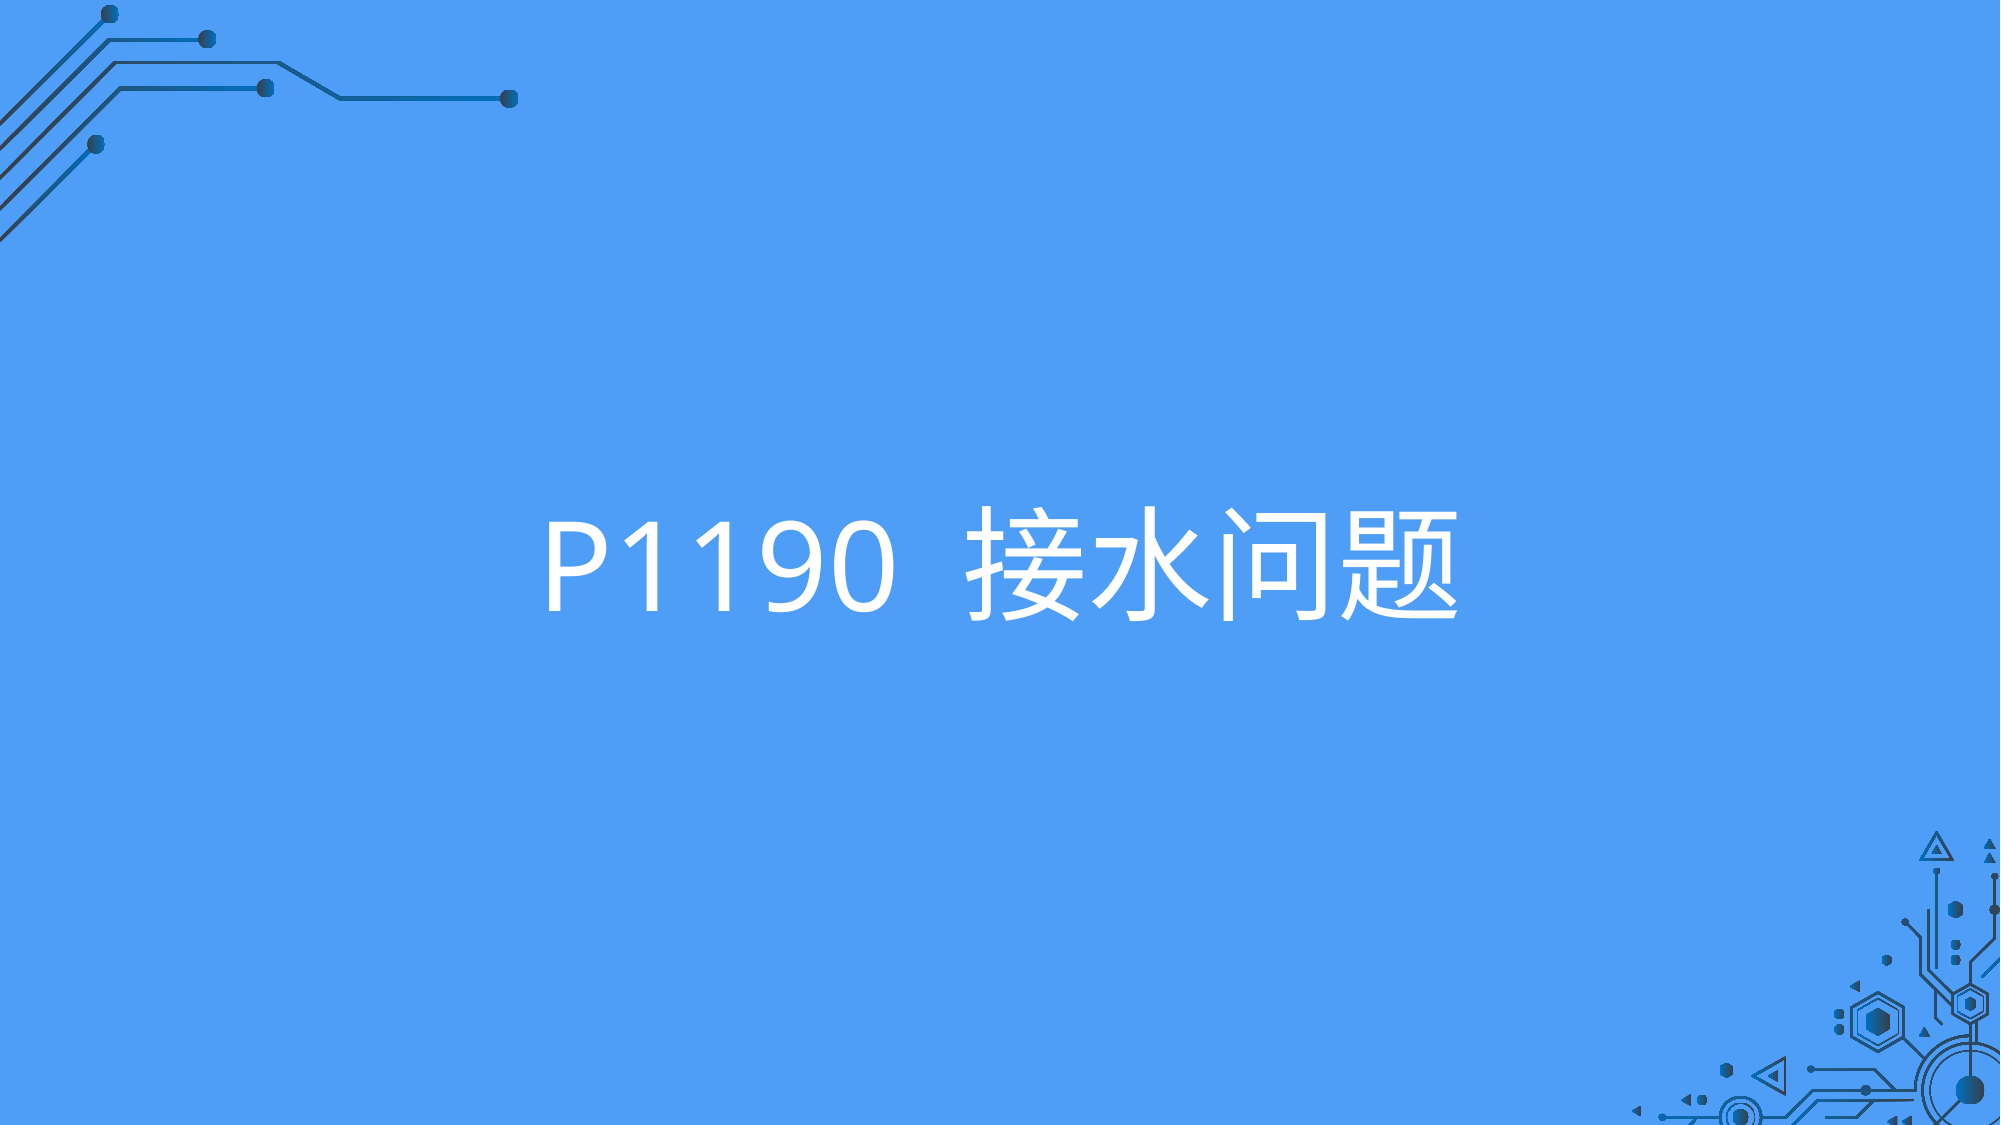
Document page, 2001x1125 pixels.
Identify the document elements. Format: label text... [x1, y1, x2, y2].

text_box P1190 接水问题 [0, 479, 2000, 644]
